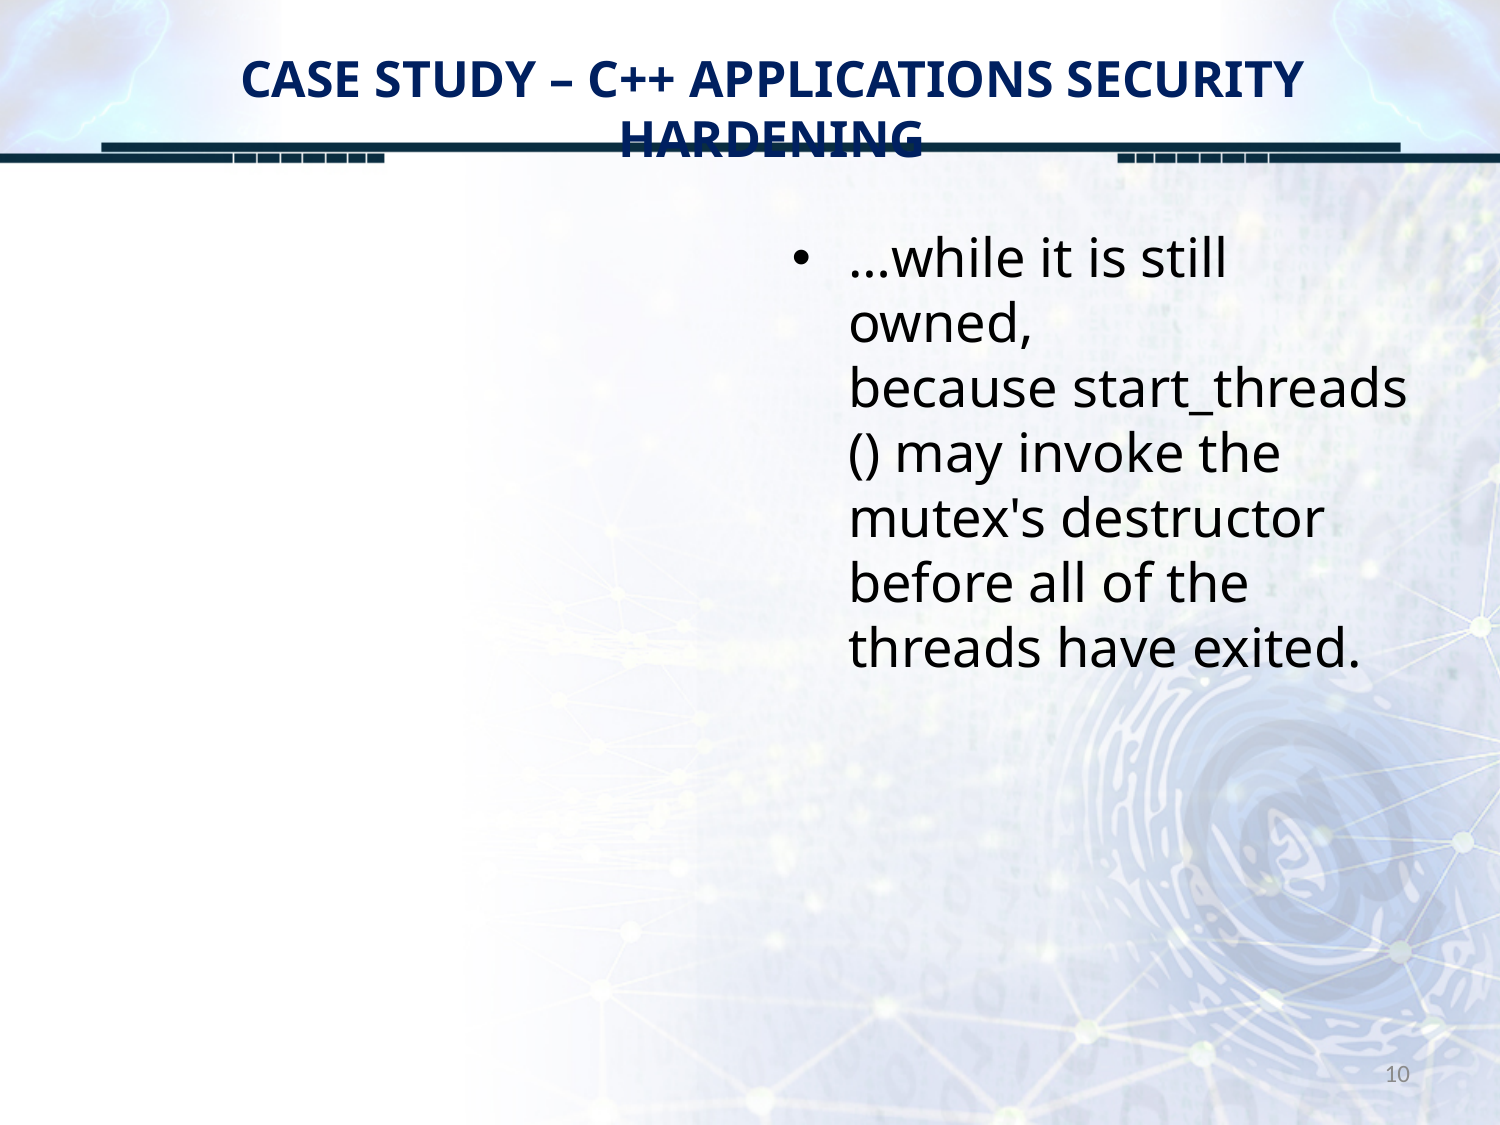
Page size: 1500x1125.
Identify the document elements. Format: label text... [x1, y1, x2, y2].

list …while it is still owned, because start_threads() may invoke the mutex's destructor before all of the threads have exited. [776, 216, 1432, 1034]
title CASE STUDY – C++ APPLICATIONS SECURITY HARDENING [97, 34, 1448, 182]
slide_number 10 [1074, 1042, 1425, 1103]
picture [0, 0, 1500, 1125]
